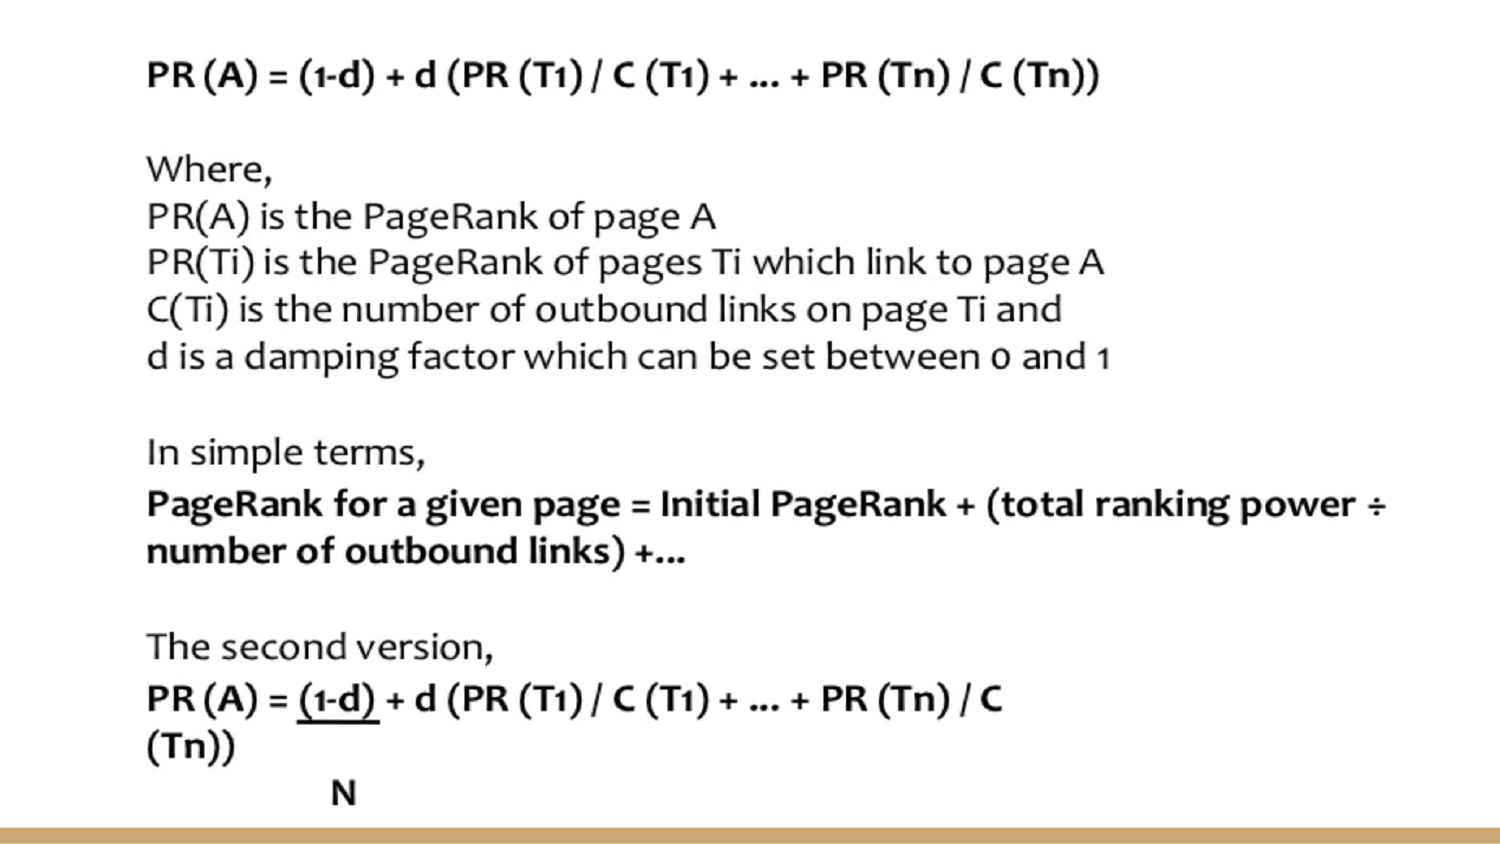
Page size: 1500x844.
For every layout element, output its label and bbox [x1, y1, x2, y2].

picture [79, 26, 1421, 817]
